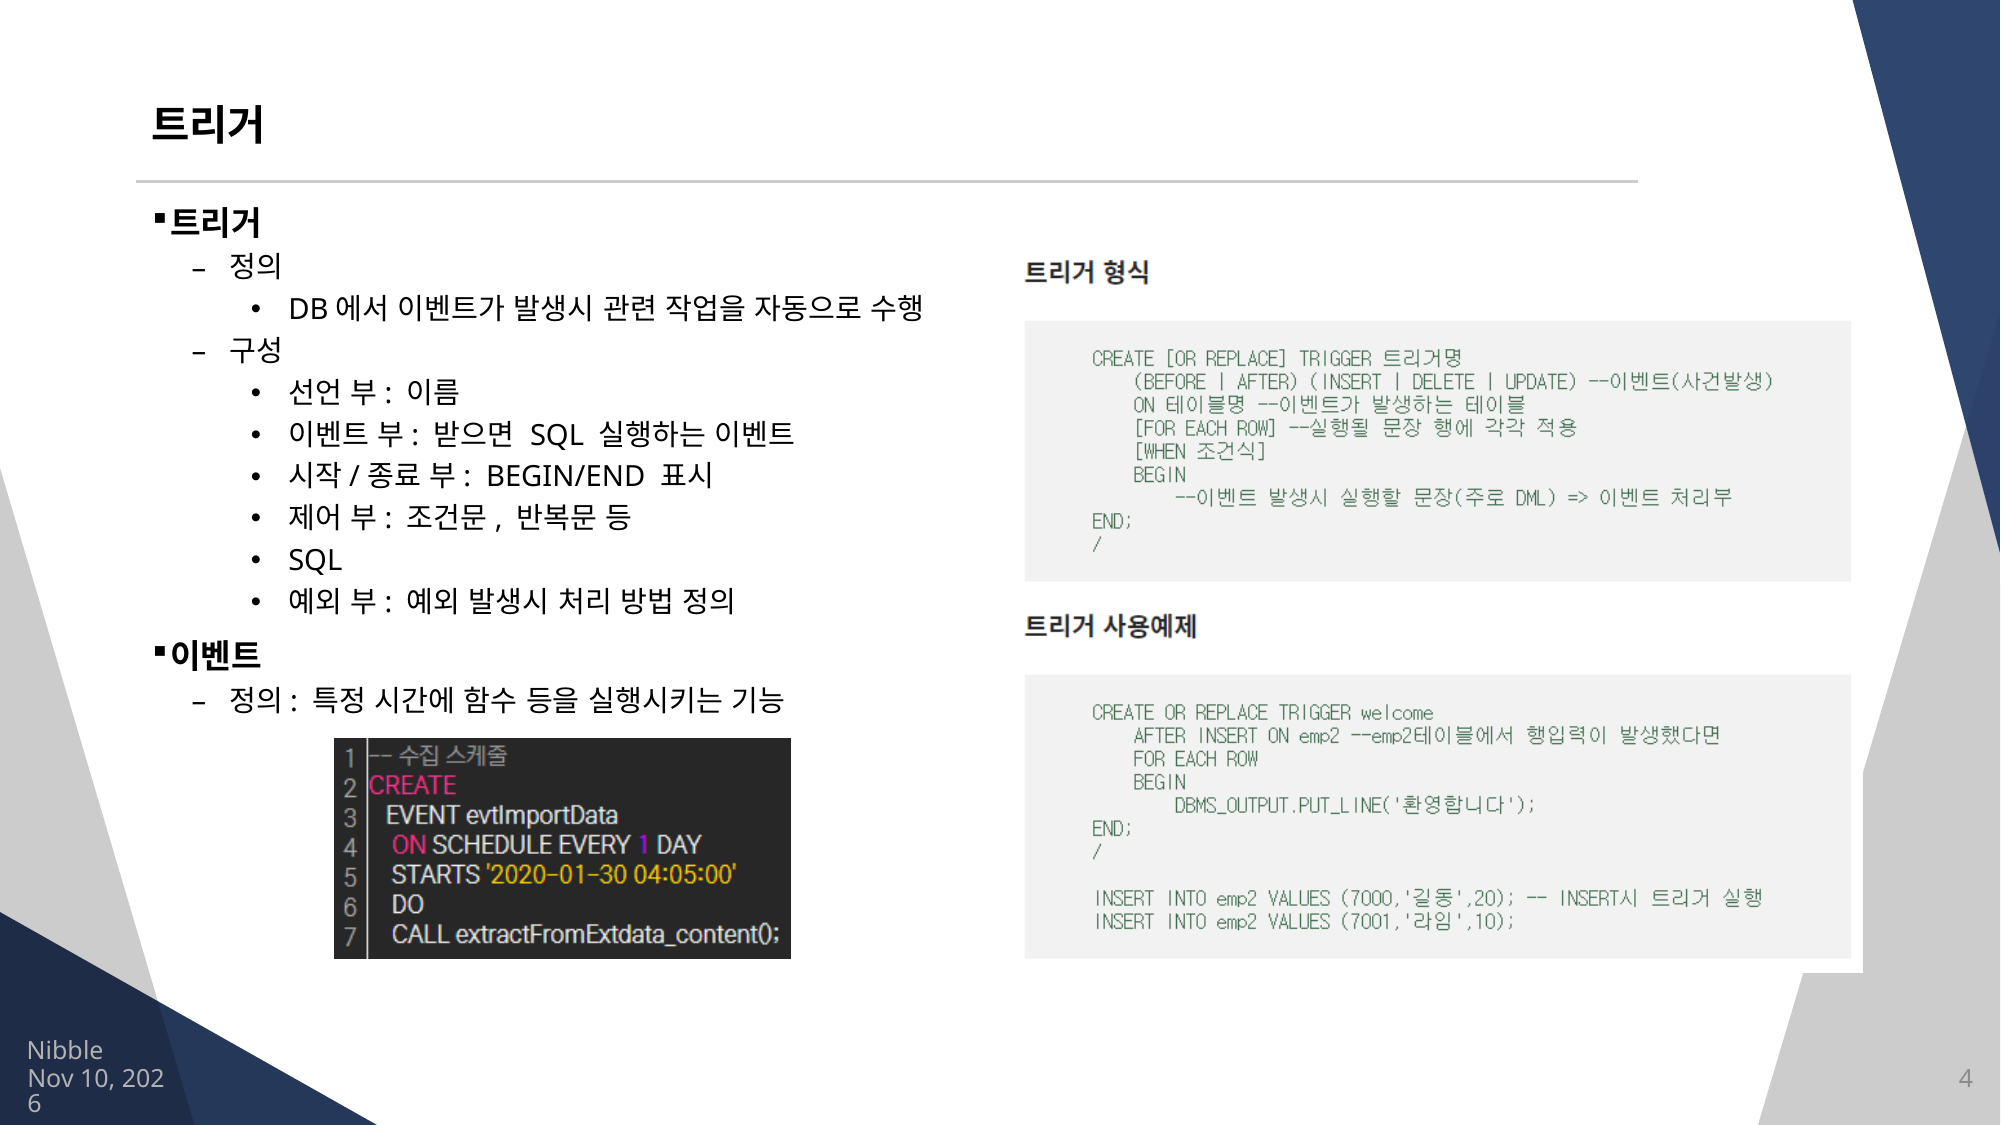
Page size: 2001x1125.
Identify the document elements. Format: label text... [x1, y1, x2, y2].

list 트리거 정의 DB에서 이벤트가 발생시 관련 작업을 자동으로 수행 구성 선언 부: 이름 이벤트 부: 받으면 SQL 실행하는 이벤트 시작/종료 부: BEGIN/END 표시 제어 부: 조건문, 반복문 등 SQL 예외 부: 예외 발생시 처리 방법 정의 이벤트 정의: 특정 시간에 함수 등을 실행시키는 기능 [137, 199, 988, 1021]
picture [334, 738, 791, 959]
footer Nibble [11, 1020, 248, 1080]
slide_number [12, 1049, 190, 1110]
title 트리거 [135, 72, 1861, 182]
slide_number 4 [1923, 1050, 1989, 1110]
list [1012, 246, 1863, 973]
